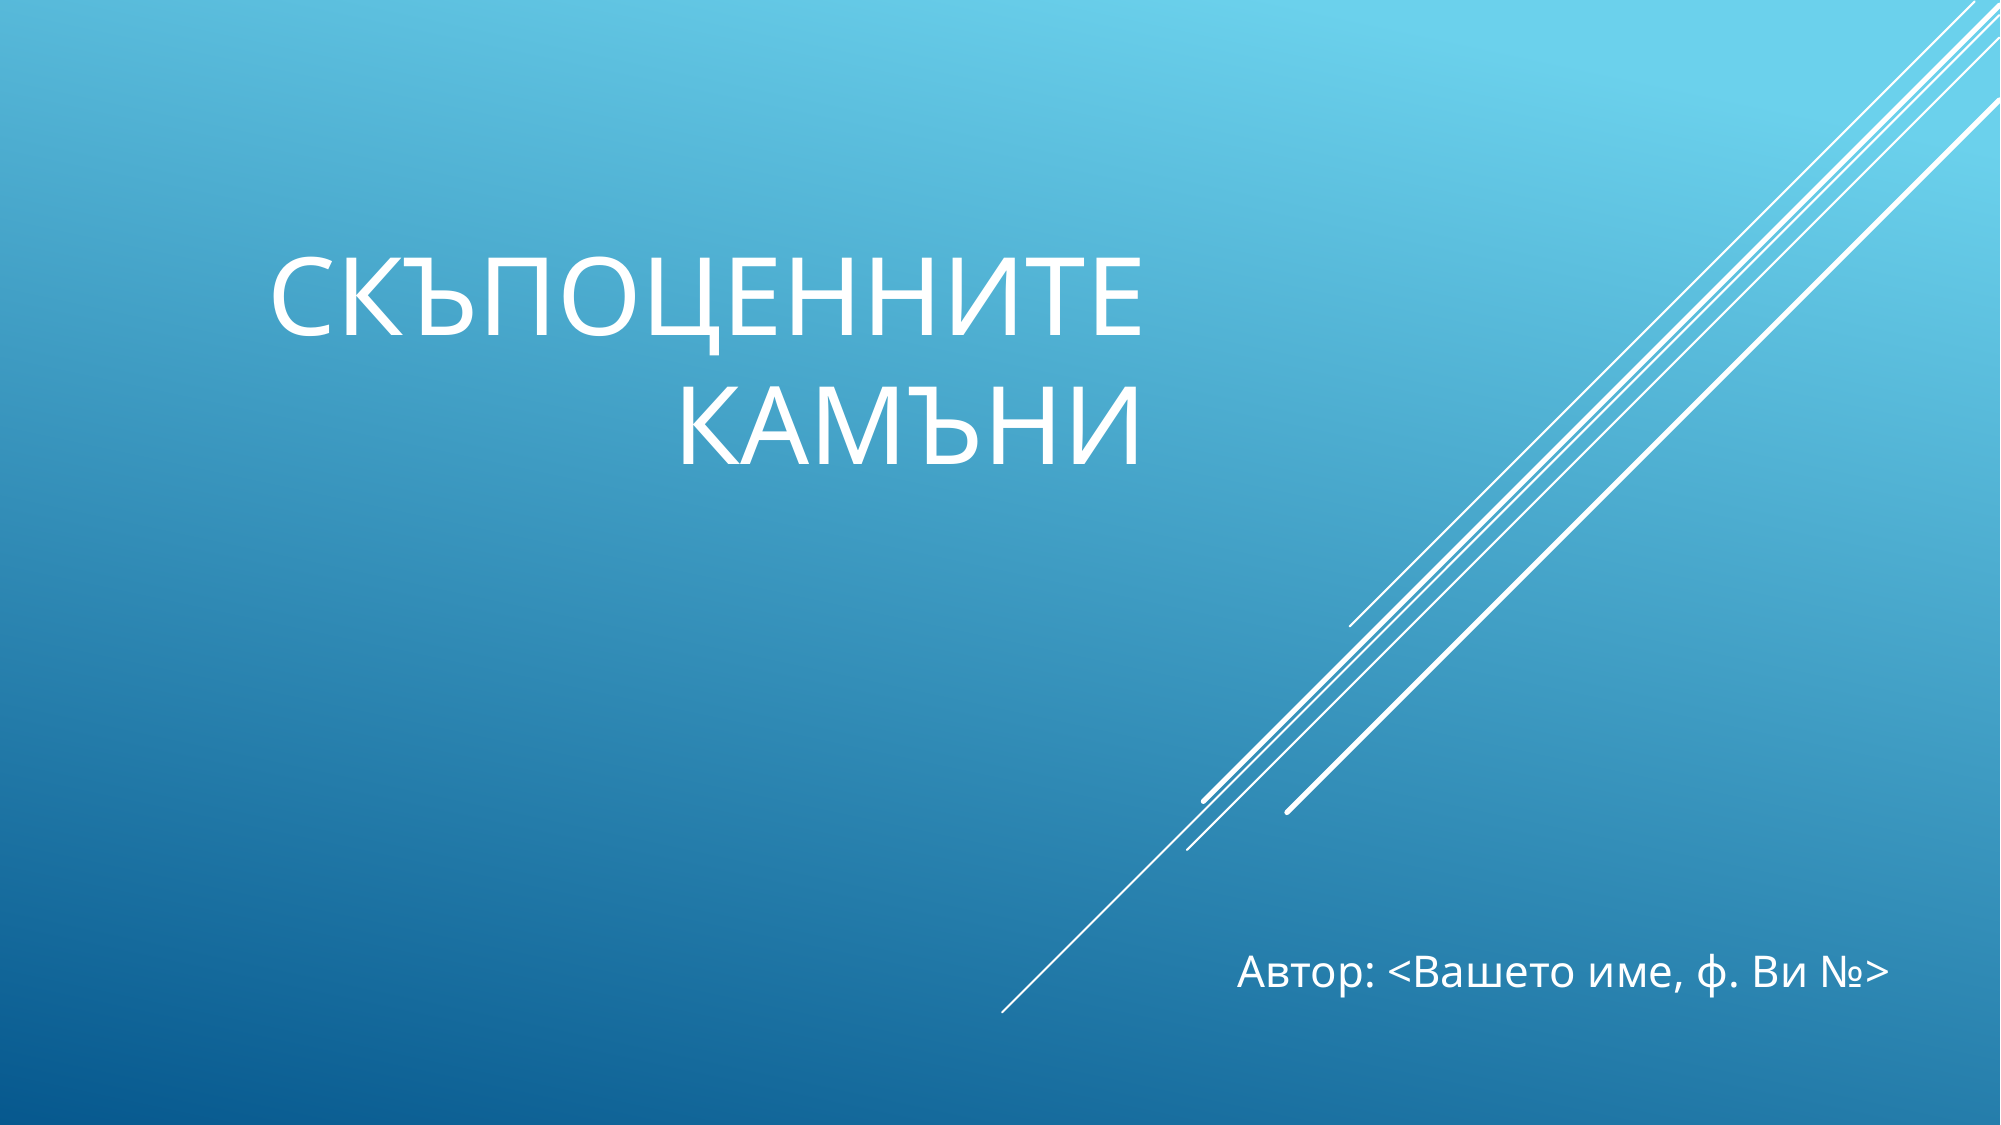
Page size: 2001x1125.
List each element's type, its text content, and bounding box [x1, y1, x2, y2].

subtitle Автор: <Вашето име, ф. Ви №> [1162, 936, 1905, 1051]
title Скъпоценните камъни [182, 127, 1162, 494]
